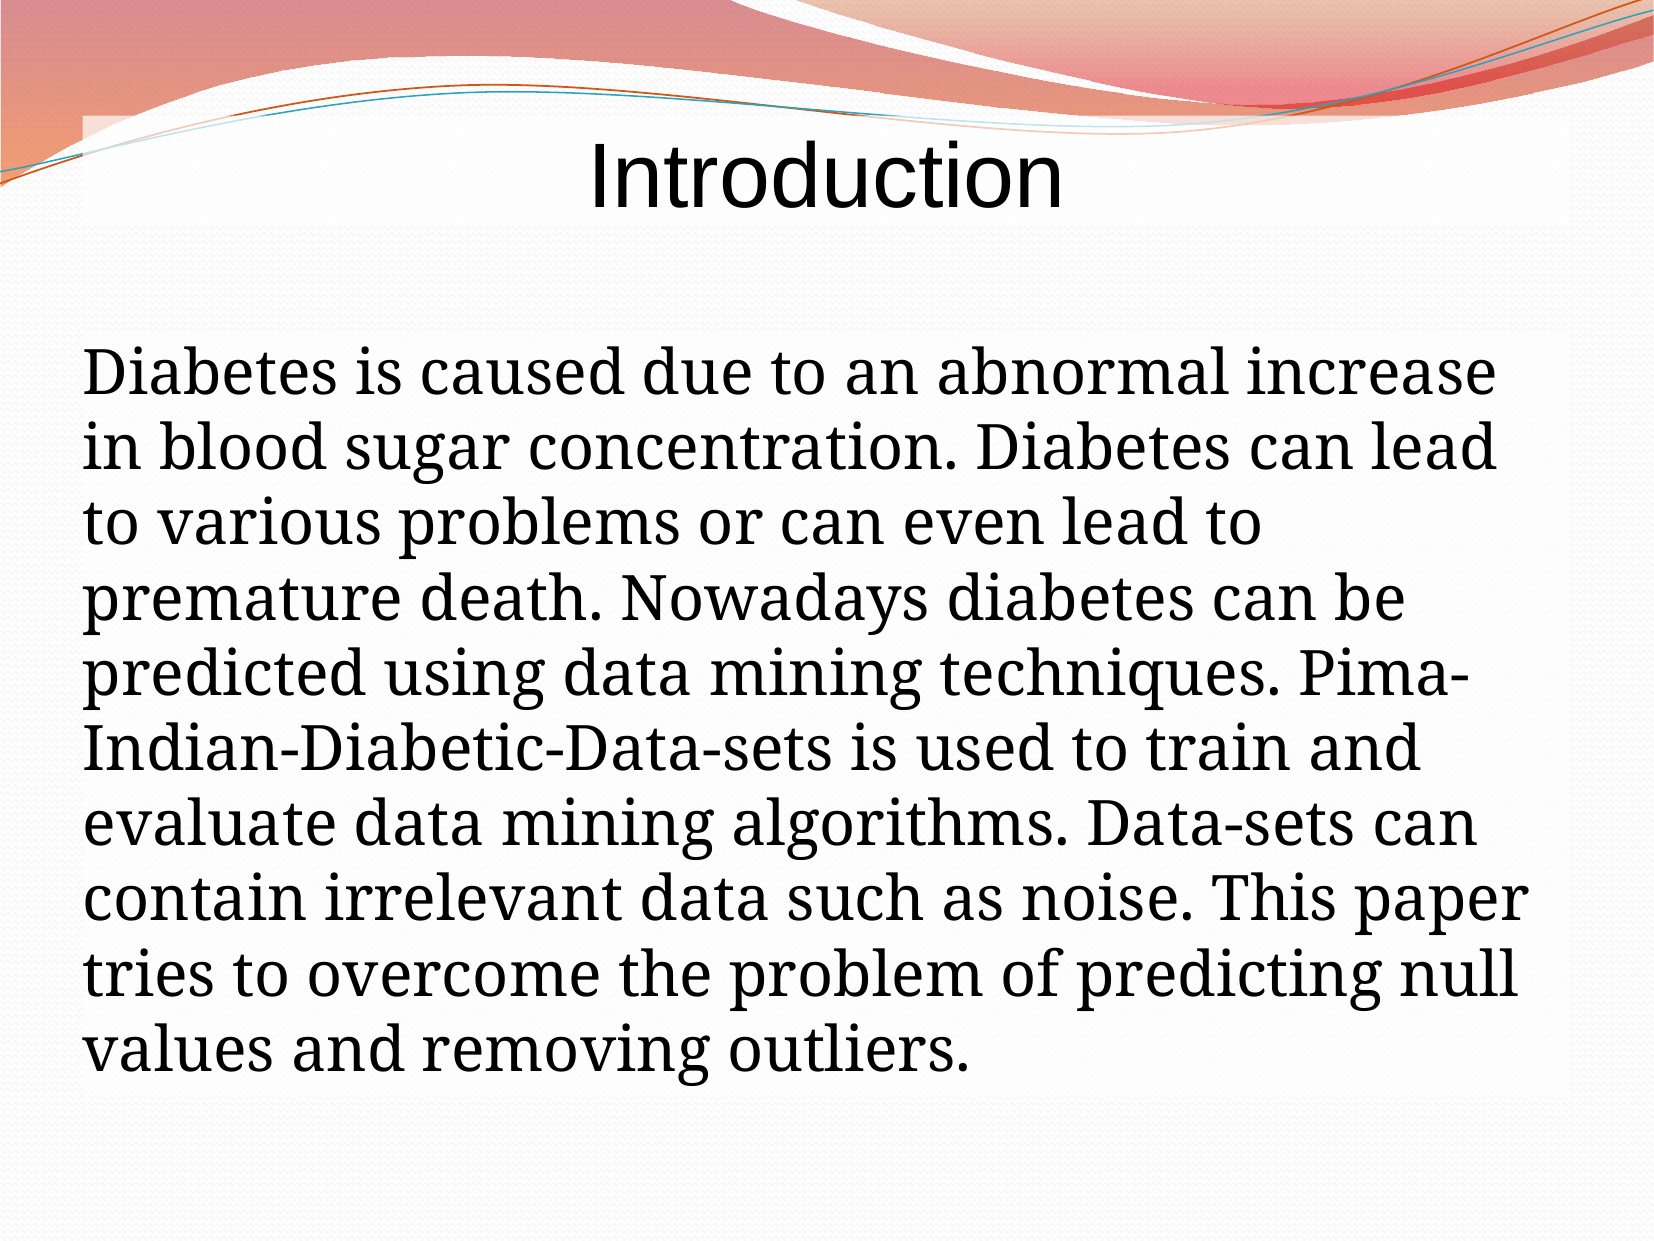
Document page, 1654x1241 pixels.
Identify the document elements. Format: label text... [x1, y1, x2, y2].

text_box Diabetes is caused due to an abnormal increase in blood sugar concentration. Diabetes can lead to various problems or can even lead to premature death. Nowadays diabetes can be predicted using data mining techniques. Pima-Indian-Diabetic-Data-sets is used to train and evaluate data mining algorithms. Data-sets can contain irrelevant data such as noise. This paper tries to overcome the problem of predicting null values and removing outliers. [82, 331, 1571, 1099]
text_box Introduction [82, 115, 1571, 226]
